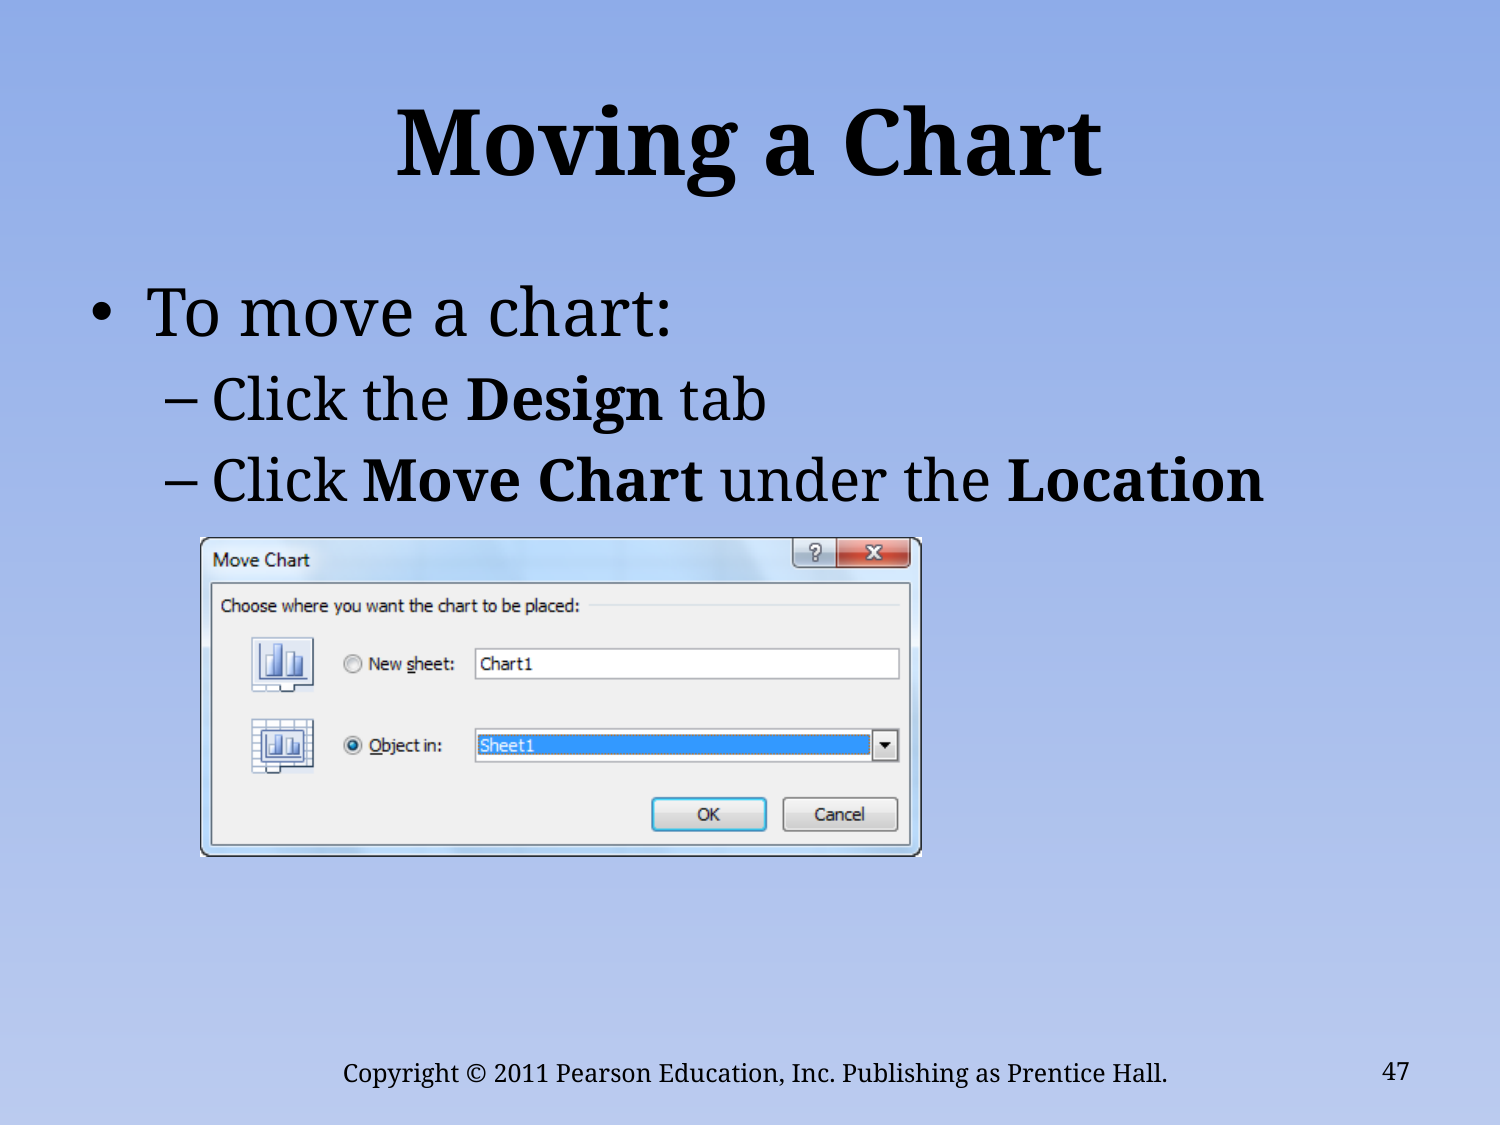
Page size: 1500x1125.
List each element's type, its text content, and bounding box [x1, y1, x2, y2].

title Moving a Chart [75, 45, 1425, 233]
slide_number 47 [1312, 1042, 1425, 1103]
footer Copyright © 2011 Pearson Education, Inc. Publishing as Prentice Hall. [312, 1042, 1213, 1103]
list To move a chart: Click the Design tab Click Move Chart under the Location group [75, 262, 1425, 1005]
picture [199, 537, 922, 857]
